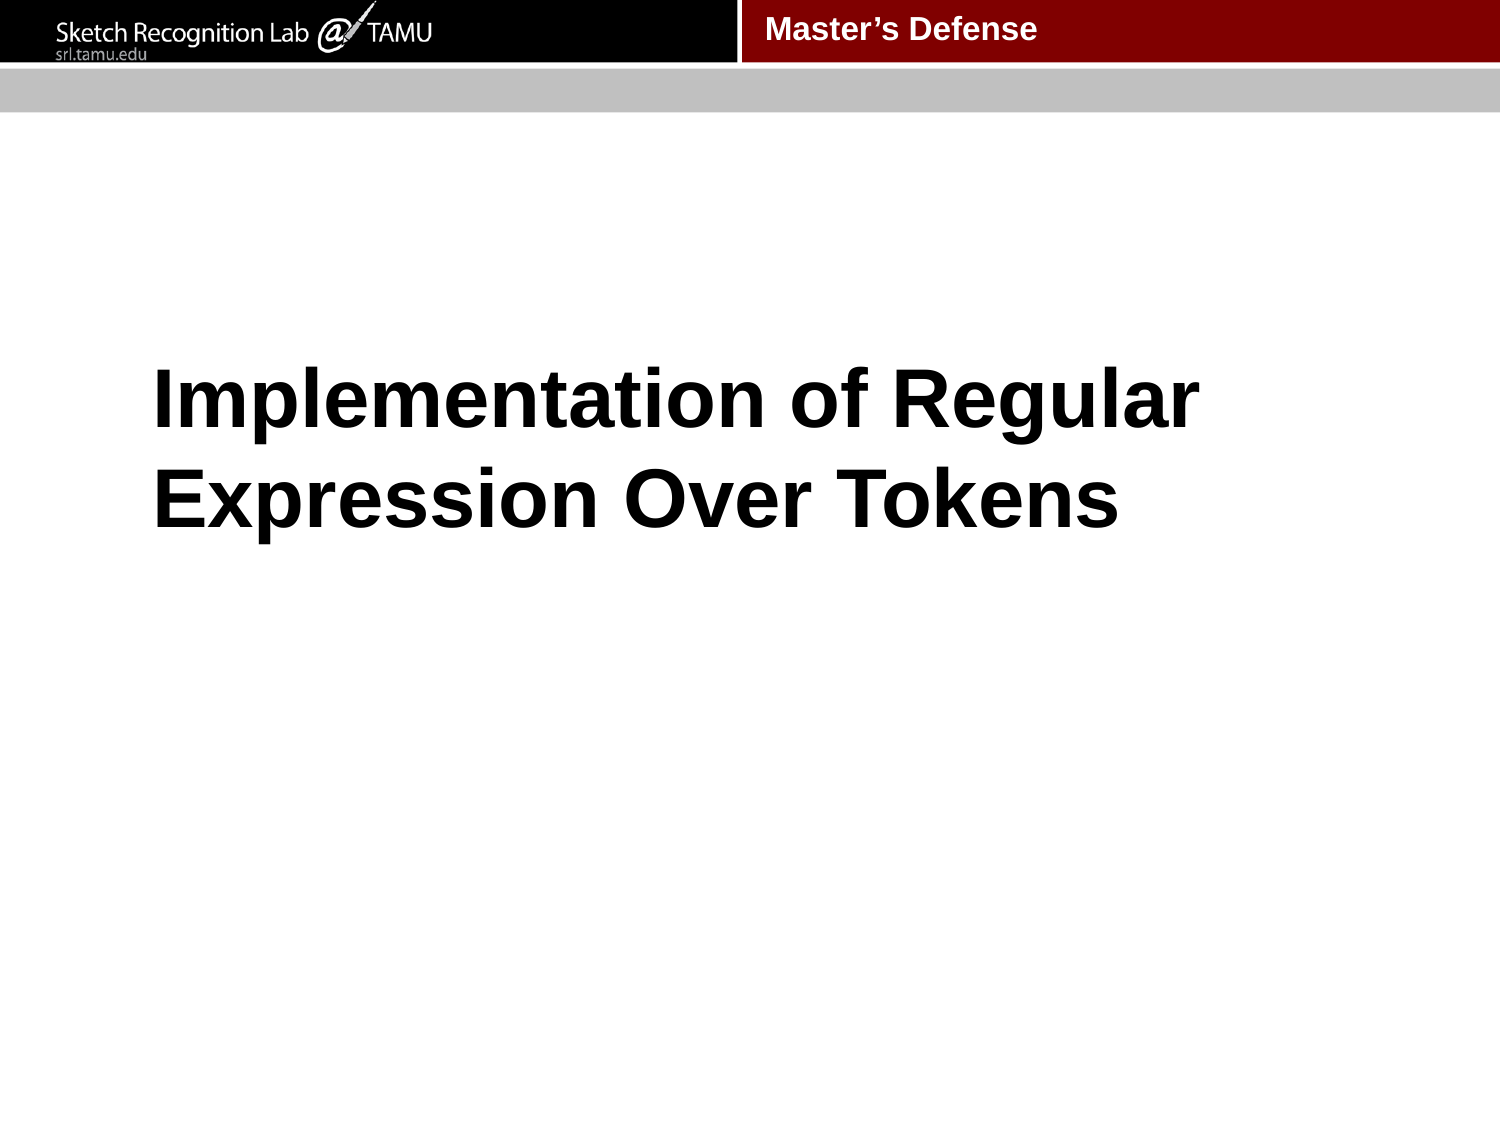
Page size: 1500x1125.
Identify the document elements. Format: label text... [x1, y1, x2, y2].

title Implementation of Regular Expression Over Tokens [137, 362, 1343, 526]
picture [55, 0, 432, 64]
